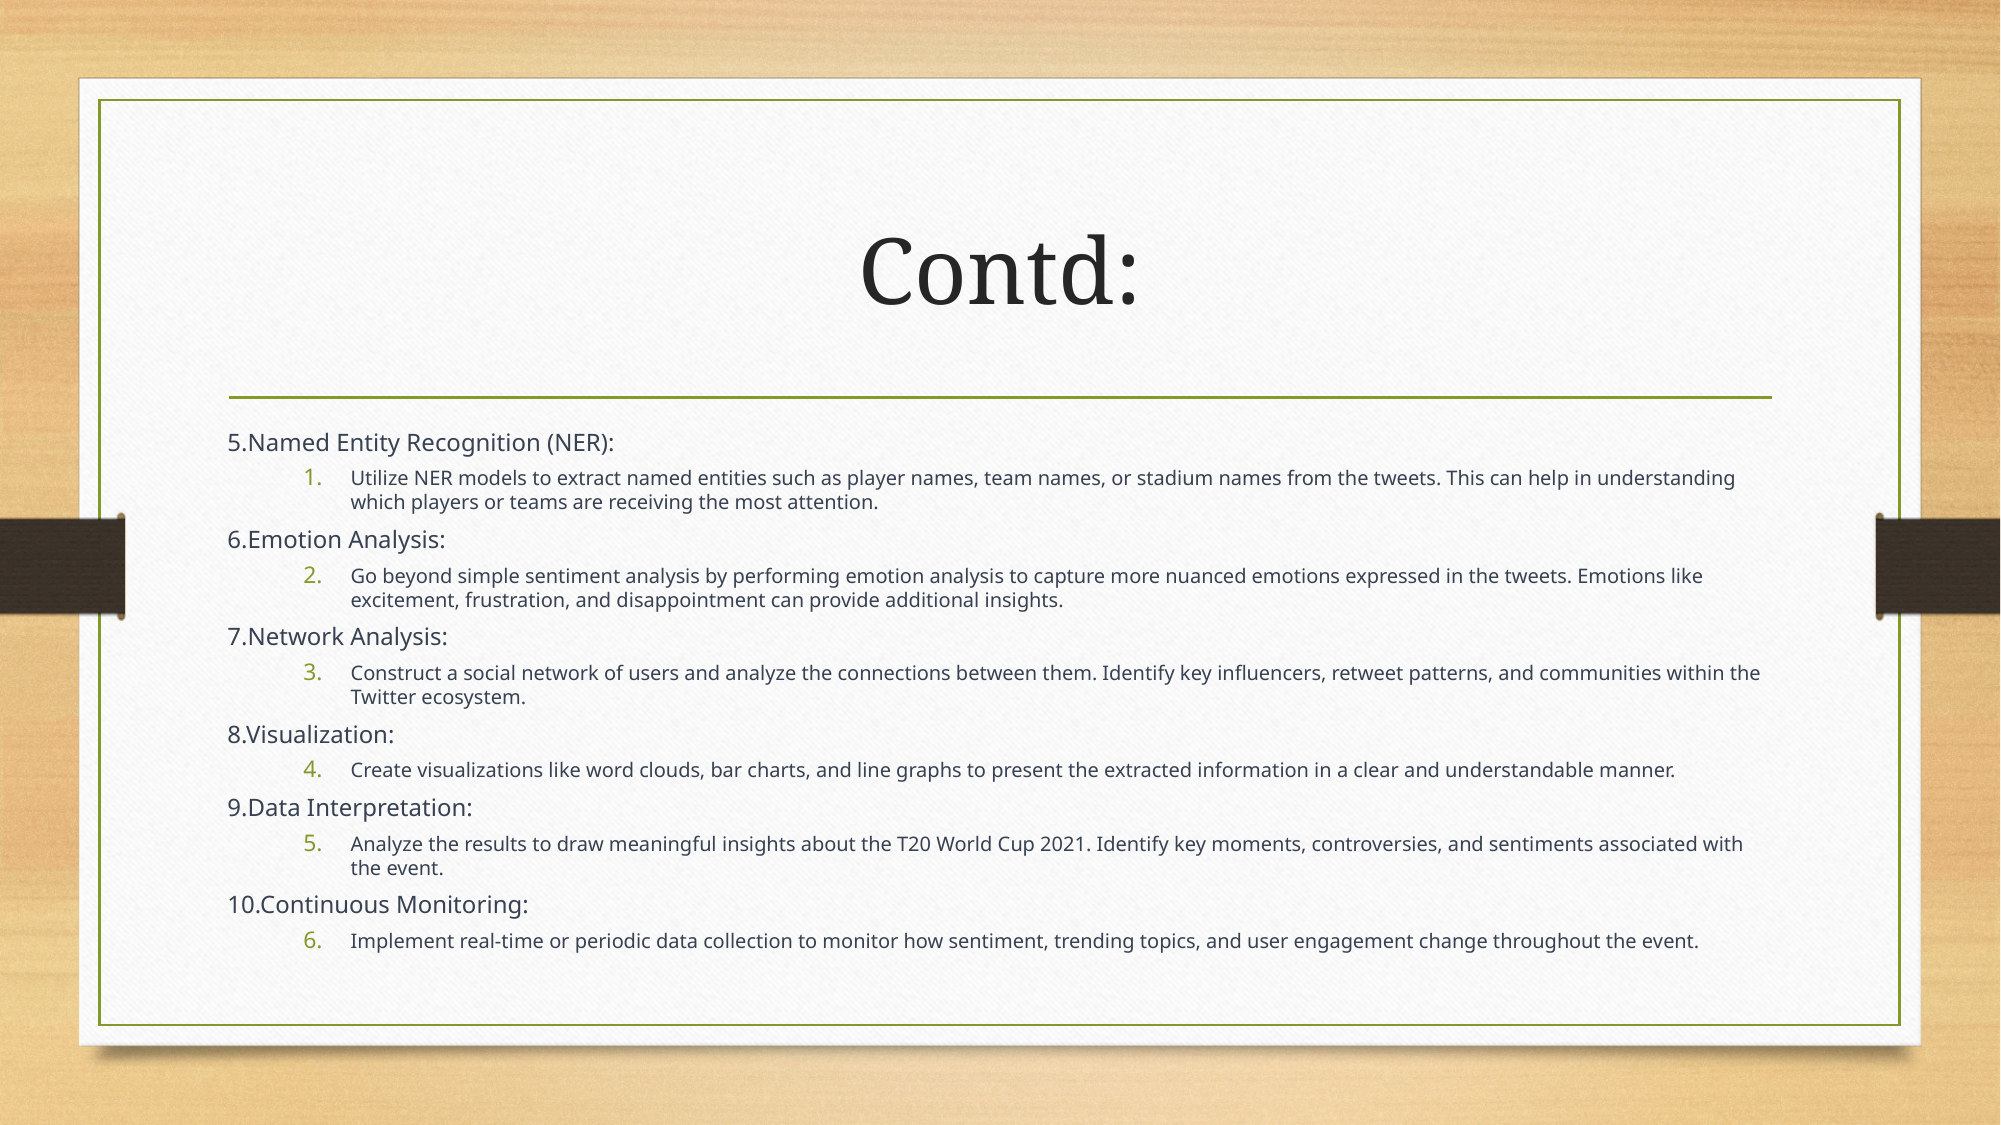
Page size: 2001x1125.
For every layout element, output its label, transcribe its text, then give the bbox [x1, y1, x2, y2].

title Contd: [212, 161, 1788, 375]
picture [0, 0, 2001, 1125]
list 5.Named Entity Recognition (NER): Utilize NER models to extract named entities such as player names, team names, or stadium names from the tweets. This can help in understanding which players or teams are receiving the most attention. 6.Emotion Analysis: Go beyond simple sentiment analysis by performing emotion analysis to capture more nuanced emotions expressed in the tweets. Emotions like excitement, frustration, and disappointment can provide additional insights. 7.Network Analysis: Construct a social network of users and analyze the connections between them. Identify key influencers, retweet patterns, and communities within the Twitter ecosystem. 8.Visualization: Create visualizations like word clouds, bar charts, and line graphs to present the extracted information in a clear and understandable manner. 9.Data Interpretation: Analyze the results to draw meaningful insights about the T20 World Cup 2021. Identify key moments, controversies, and sentiments associated with the event. 10.Continuous Monitoring: Implement real-time or periodic data collection to monitor how sentiment, trending topics, and user engagement change throughout the event. [212, 419, 1788, 964]
